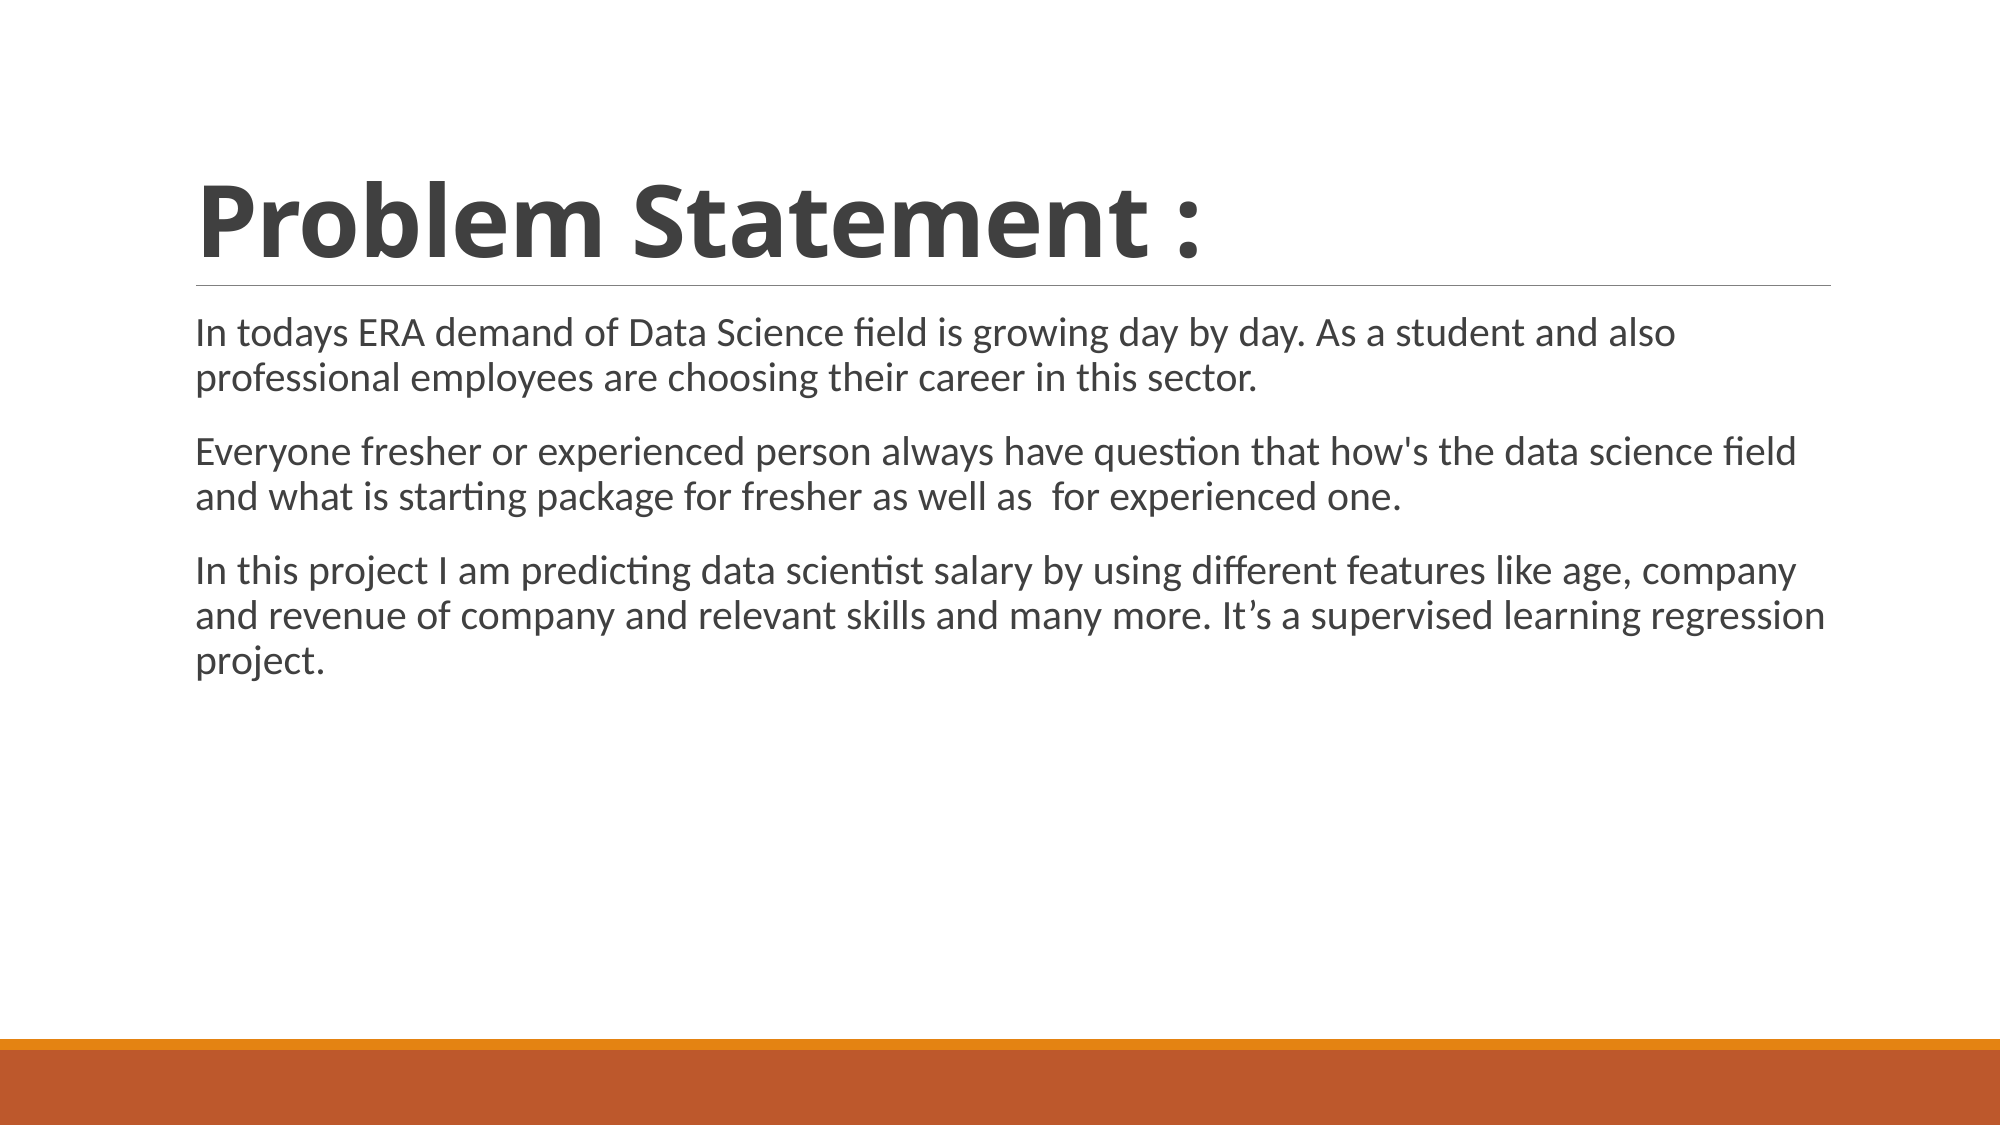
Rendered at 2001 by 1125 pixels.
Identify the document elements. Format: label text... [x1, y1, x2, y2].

list In todays ERA demand of Data Science field is growing day by day. As a student and also professional employees are choosing their career in this sector. Everyone fresher or experienced person always have question that how's the data science field and what is starting package for fresher as well as for experienced one. In this project I am predicting data scientist salary by using different features like age, company and revenue of company and relevant skills and many more. It’s a supervised learning regression project. [180, 302, 1830, 963]
title Problem Statement : [180, 47, 1830, 285]
